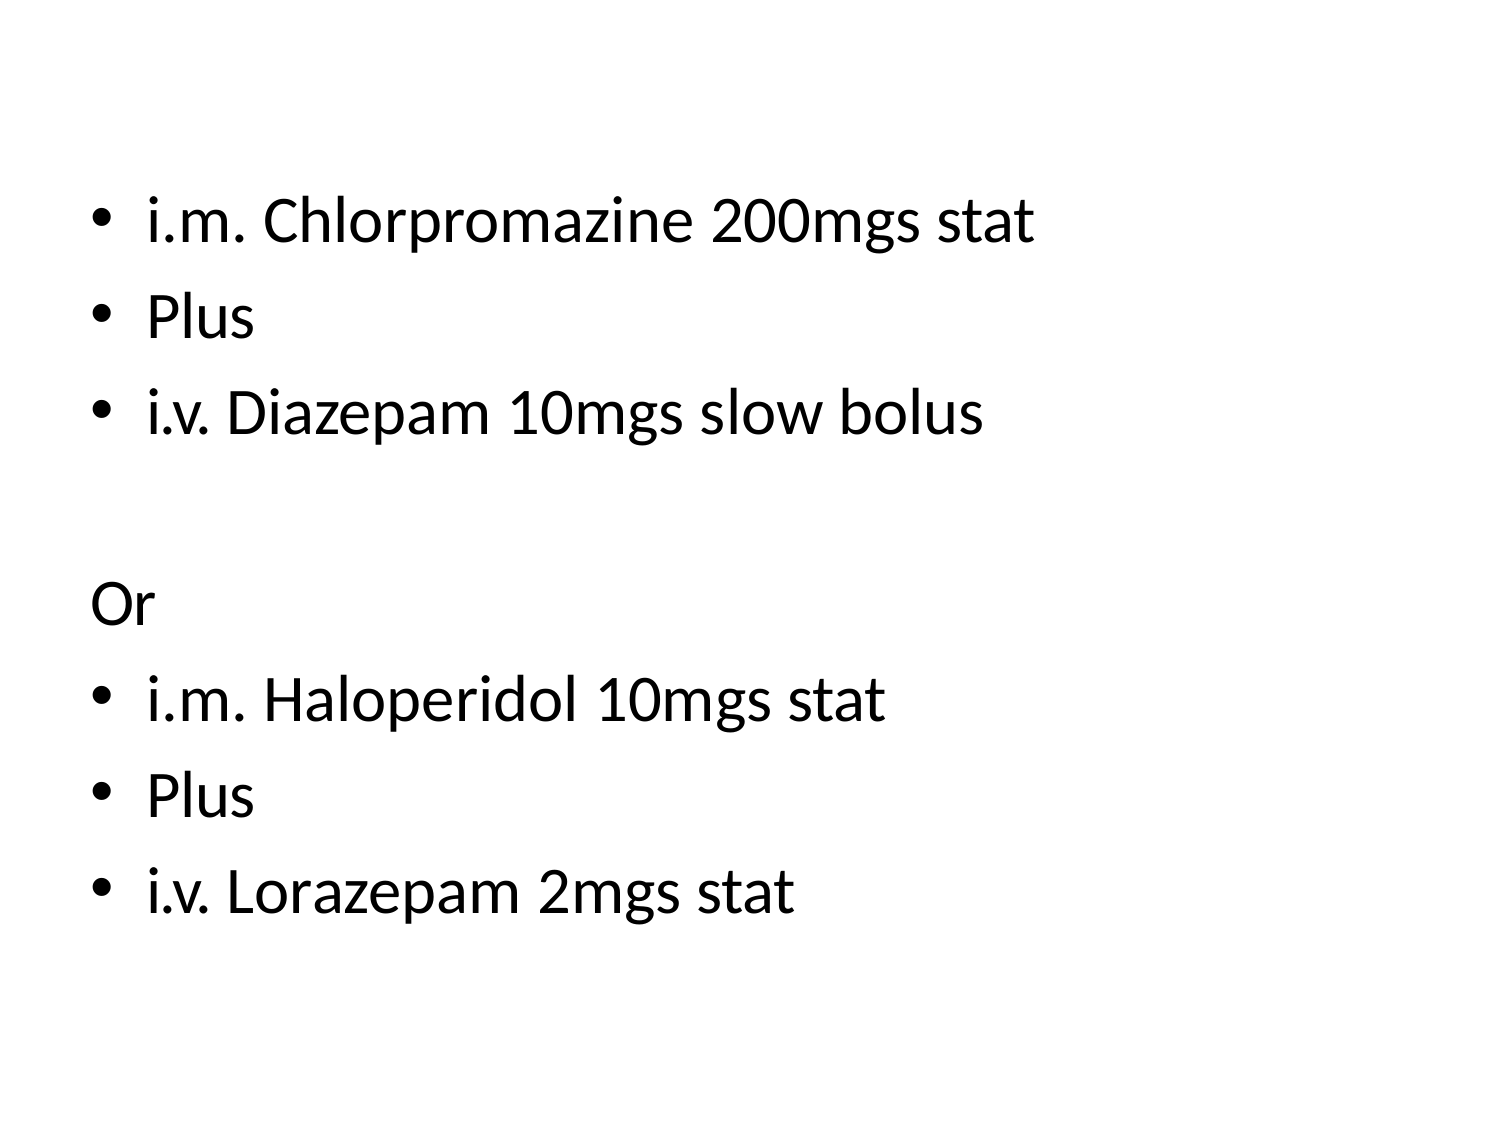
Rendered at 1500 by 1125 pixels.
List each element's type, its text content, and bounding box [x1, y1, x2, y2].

text_box i.m. Chlorpromazine 200mgs stat Plus i.v. Diazepam 10mgs slow bolus Or i.m. Haloperidol 10mgs stat Plus i.v. Lorazepam 2mgs stat [87, 157, 1042, 927]
